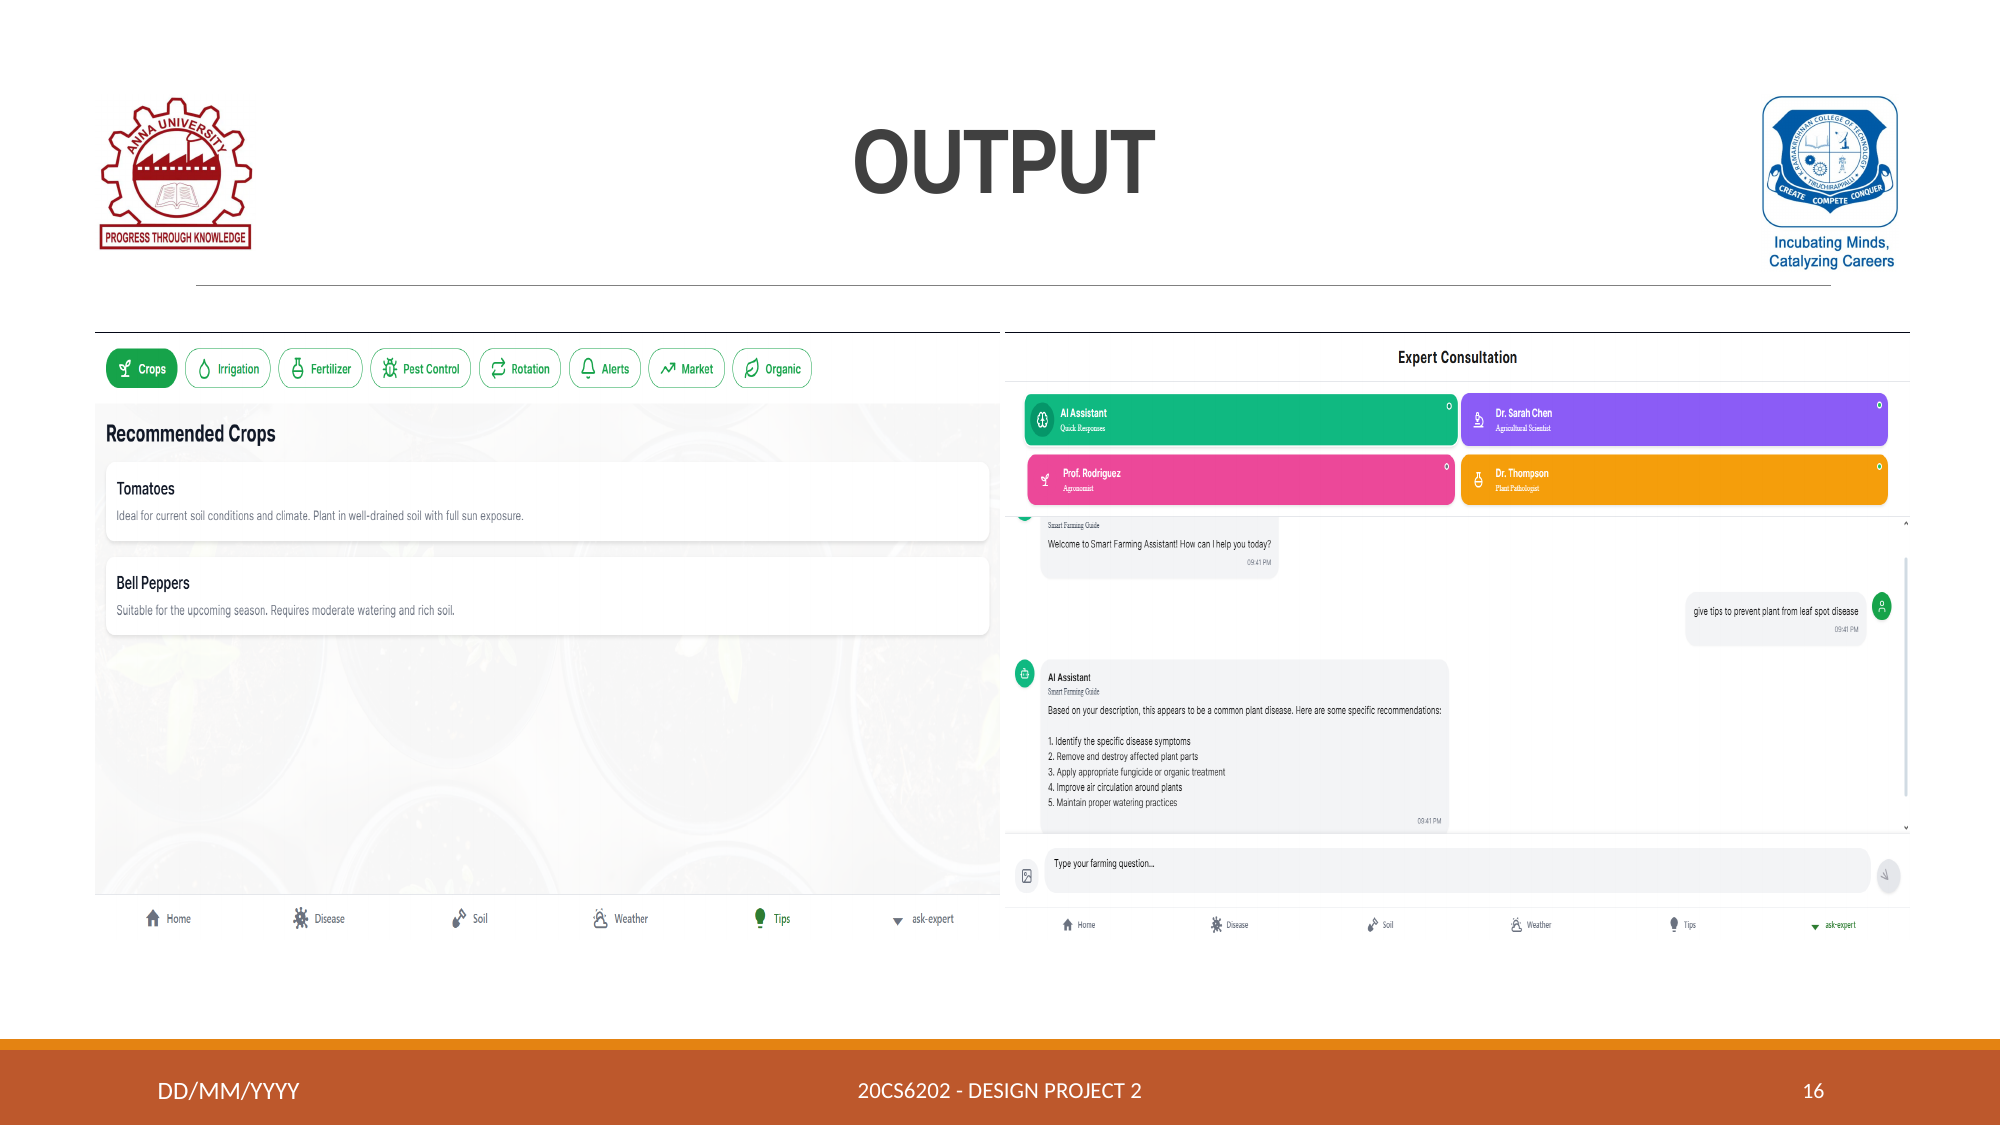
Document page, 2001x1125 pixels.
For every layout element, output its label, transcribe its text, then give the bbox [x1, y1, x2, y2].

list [94, 331, 1001, 940]
text_box DD/MM/YYYY [142, 1066, 532, 1112]
picture [1761, 93, 1899, 272]
slide_number 16 [1624, 1059, 1840, 1120]
picture [1004, 331, 1911, 940]
footer 20CS6202 - DESIGN PROJECT 2 [604, 1059, 1396, 1120]
picture [94, 93, 257, 252]
title OUTPUT [180, 47, 1830, 285]
